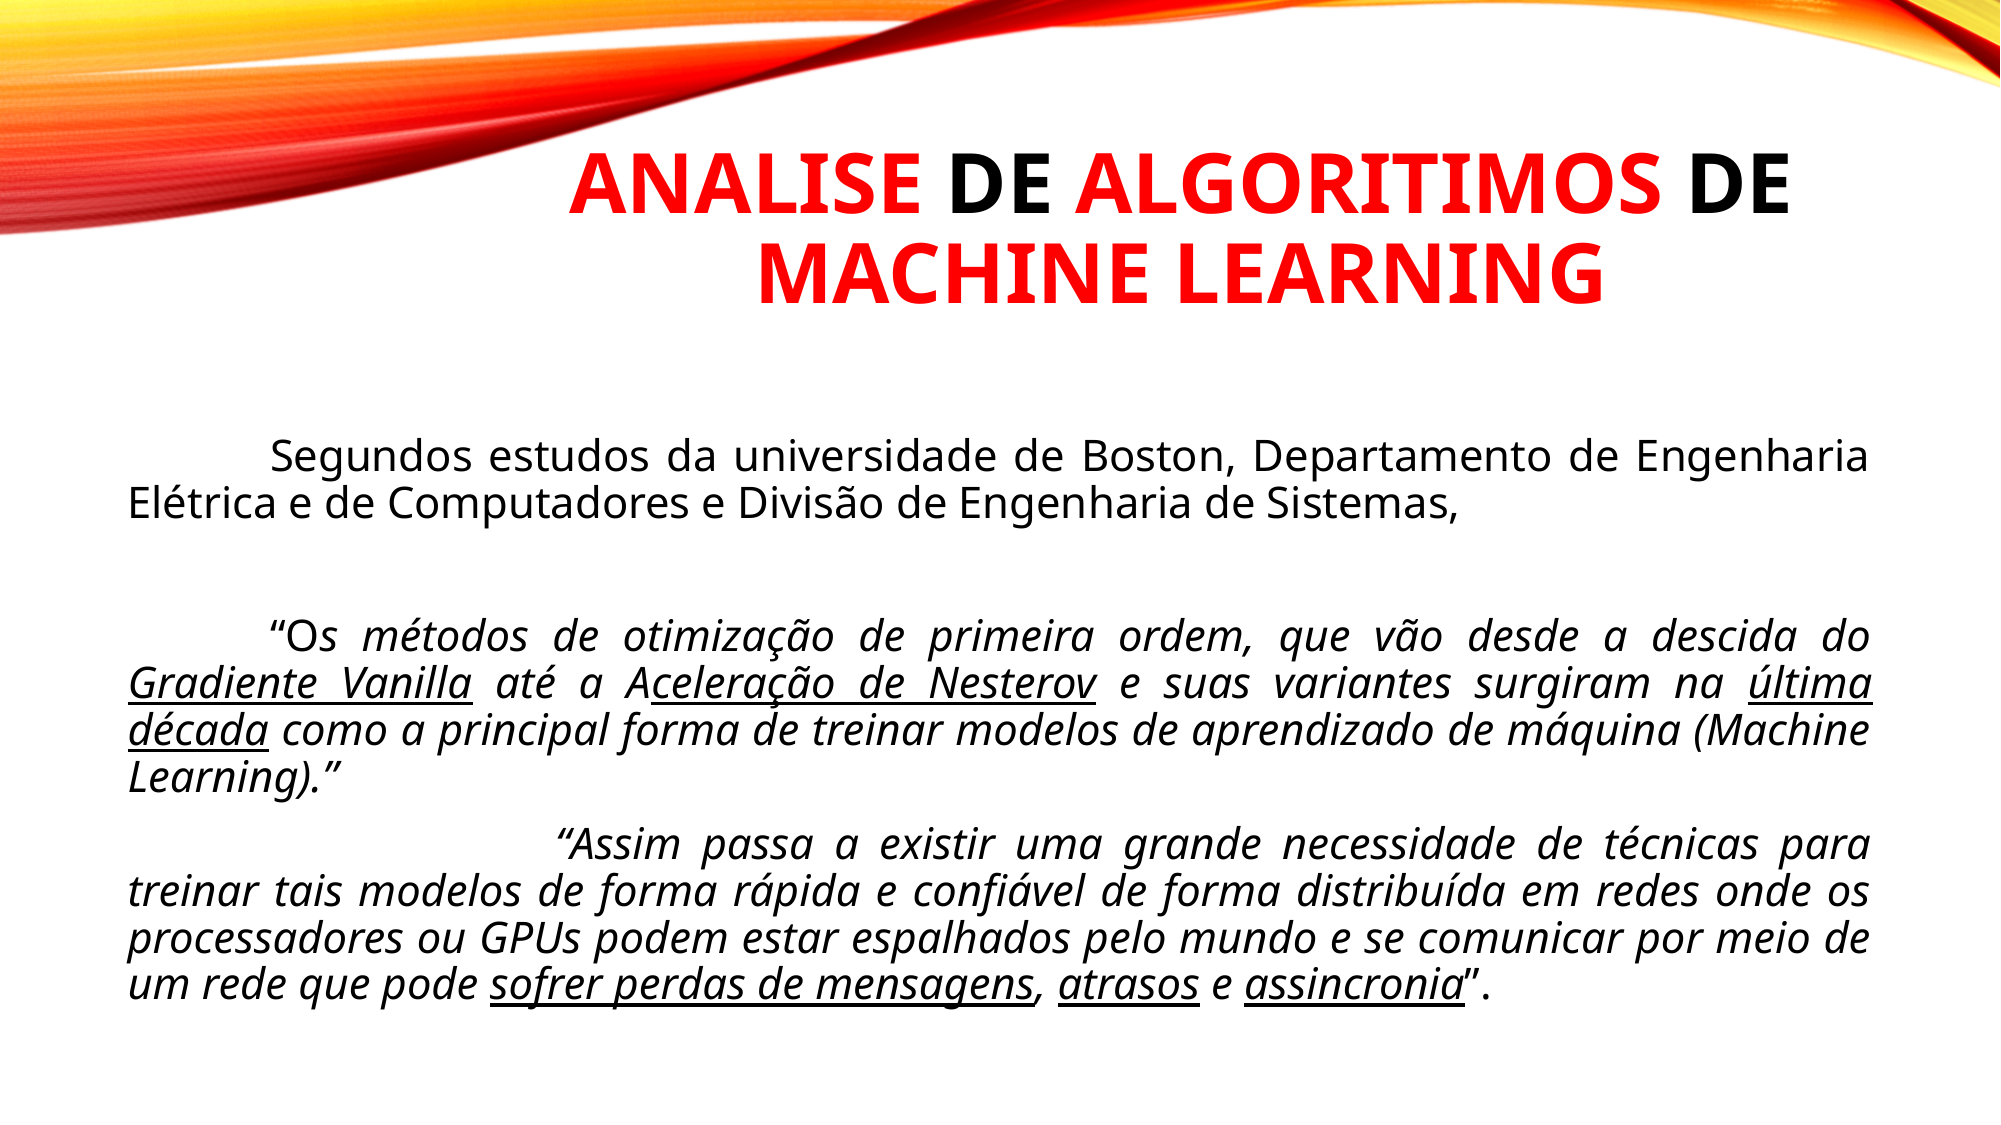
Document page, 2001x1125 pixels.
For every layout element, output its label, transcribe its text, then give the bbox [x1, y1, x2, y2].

picture [0, 0, 2000, 237]
title ANALISE DE ALGORITIMOS DE MACHINE LEARNING [474, 125, 1888, 338]
list Segundos estudos da universidade de Boston, Departamento de Engenharia Elétrica e de Computadores e Divisão de Engenharia de Sistemas, “Os métodos de otimização de primeira ordem, que vão desde a descida do Gradiente Vanilla até a Aceleração de Nesterov e suas variantes surgiram na última década como a principal forma de treinar modelos de aprendizado de máquina (Machine Learning).” “Assim passa a existir uma grande necessidade de técnicas para treinar tais modelos de forma rápida e confiável de forma distribuída em redes onde os processadores ou GPUs podem estar espalhados pelo mundo e se comunicar por meio de um rede que pode sofrer perdas de mensagens, atrasos e assincronia”. [112, 360, 1888, 1021]
